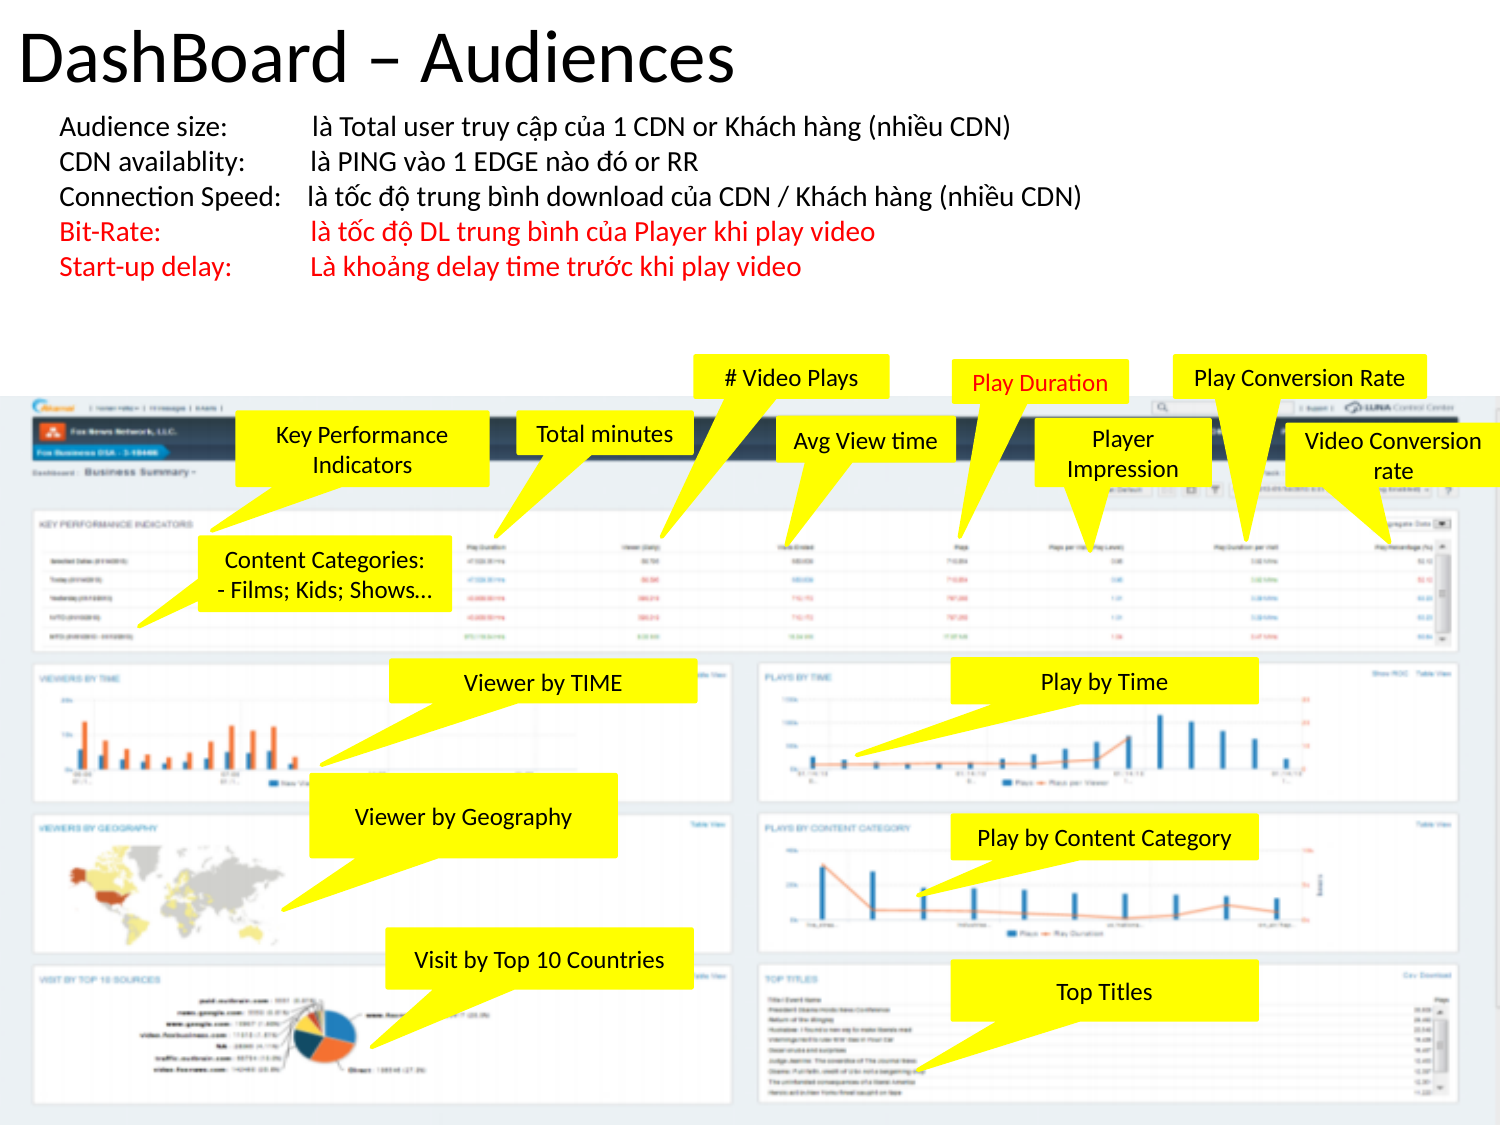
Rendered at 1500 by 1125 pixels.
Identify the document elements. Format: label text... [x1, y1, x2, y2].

text_box DashBoard – Audiences [3, 0, 751, 105]
text_box # Video Plays [693, 354, 890, 395]
text_box Audience size: là Total user truy cập của 1 CDN or Khách hàng (nhiều CDN) CDN availablity: là PING vào 1 EDGE nào đó or RR Connection Speed: là tốc độ trung bình download của CDN / Khách hàng (nhiều CDN) Bit-Rate: là tốc độ DL trung bình của Player khi play video Start-up delay: Là khoảng delay time trước khi play video [44, 99, 1099, 290]
text_box Play Duration [951, 359, 1130, 395]
text_box Play Conversion Rate [1172, 354, 1428, 395]
picture [0, 396, 1500, 1125]
